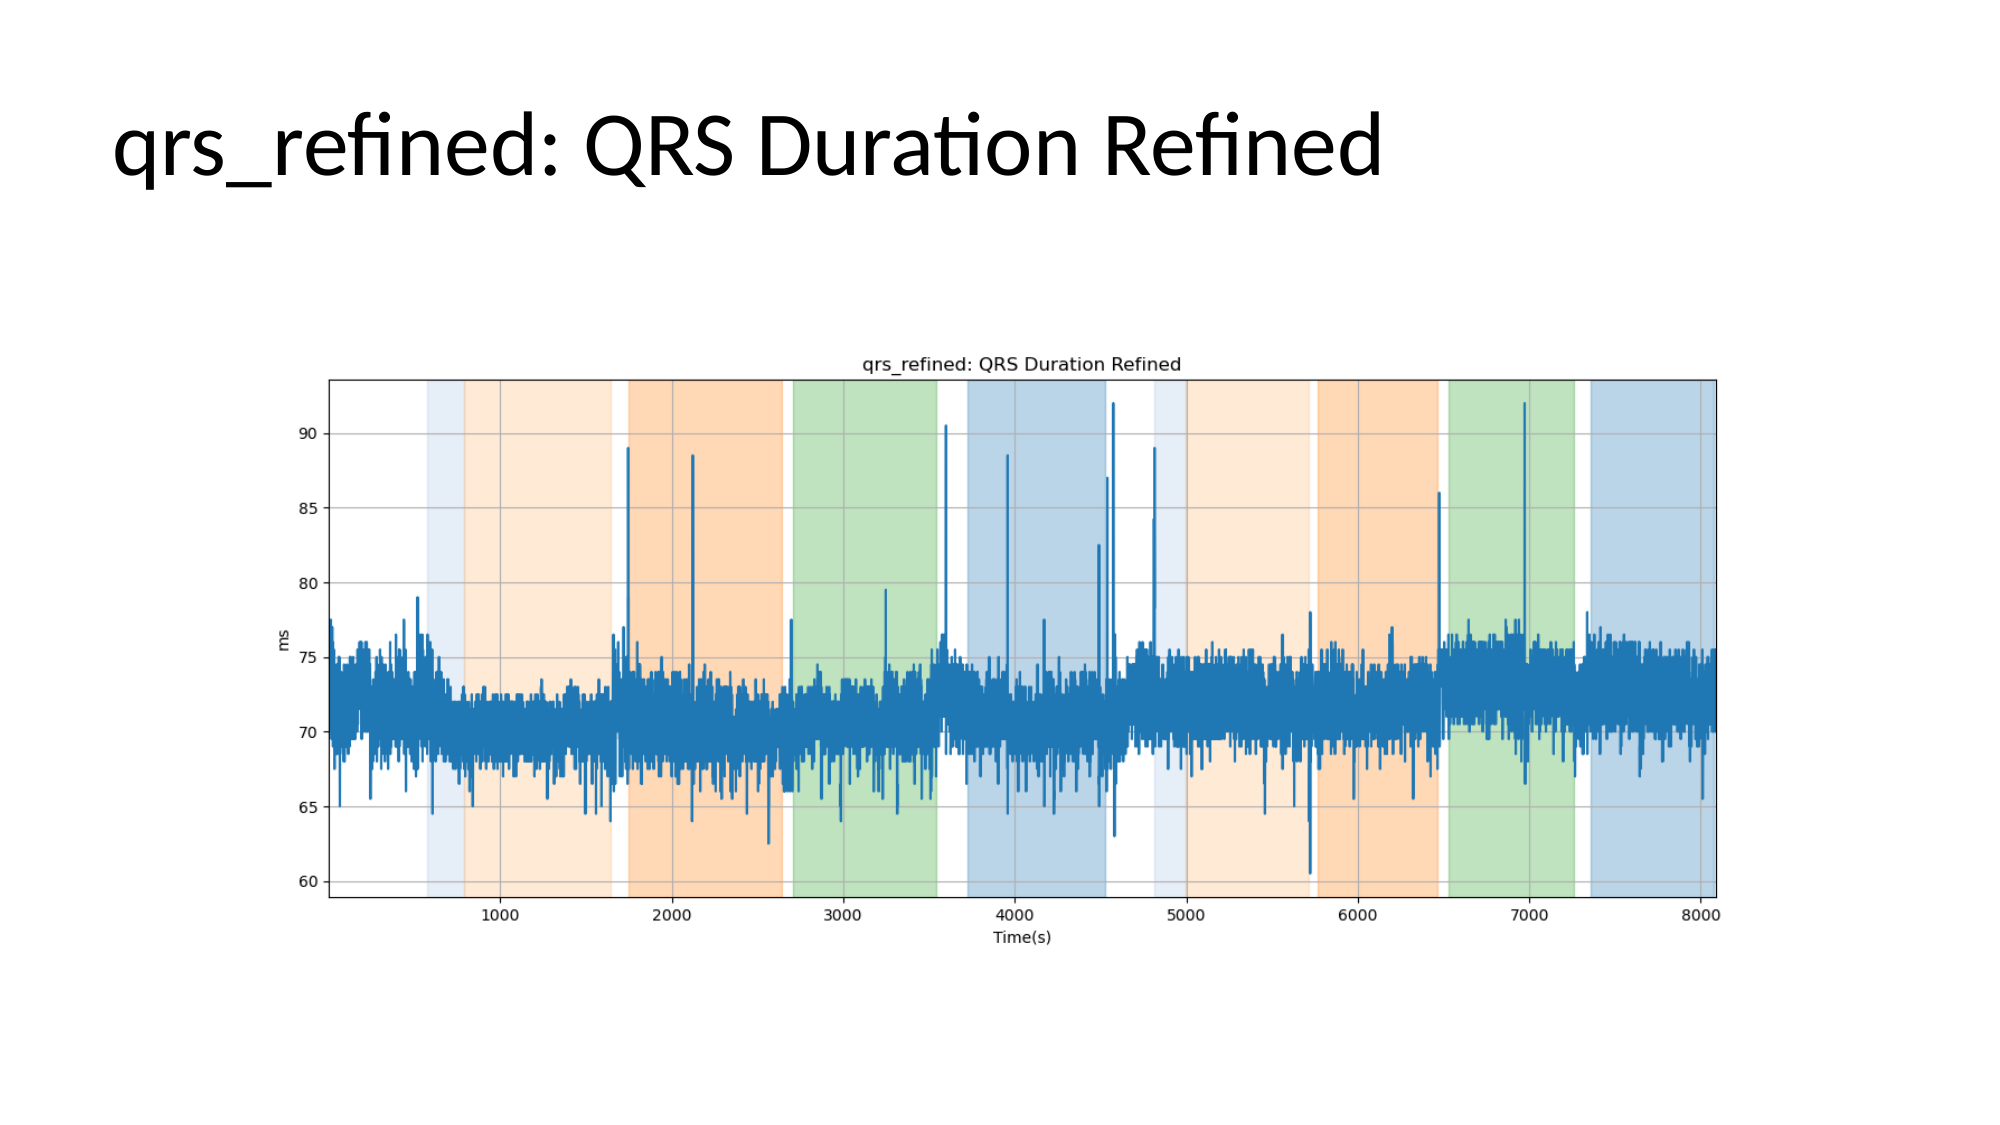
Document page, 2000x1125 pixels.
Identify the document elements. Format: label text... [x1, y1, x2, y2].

title qrs_refined: QRS Duration Refined [75, 45, 1425, 233]
picture [104, 299, 1895, 972]
